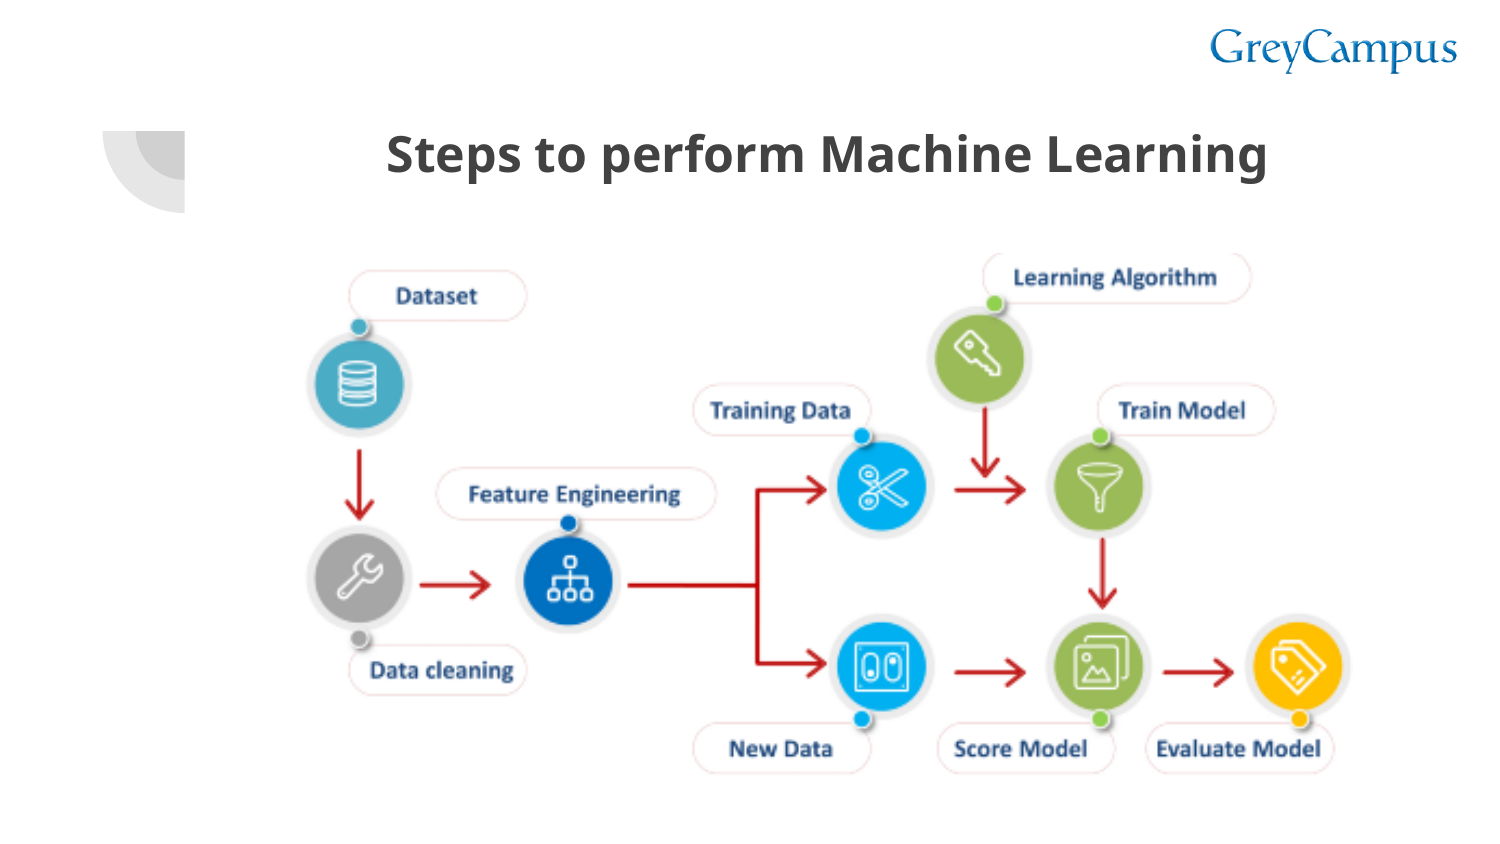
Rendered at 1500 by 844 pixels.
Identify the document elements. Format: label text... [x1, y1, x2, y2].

title Steps to perform Machine Learning [213, 98, 1368, 263]
picture [1208, 24, 1461, 78]
picture [297, 253, 1353, 781]
